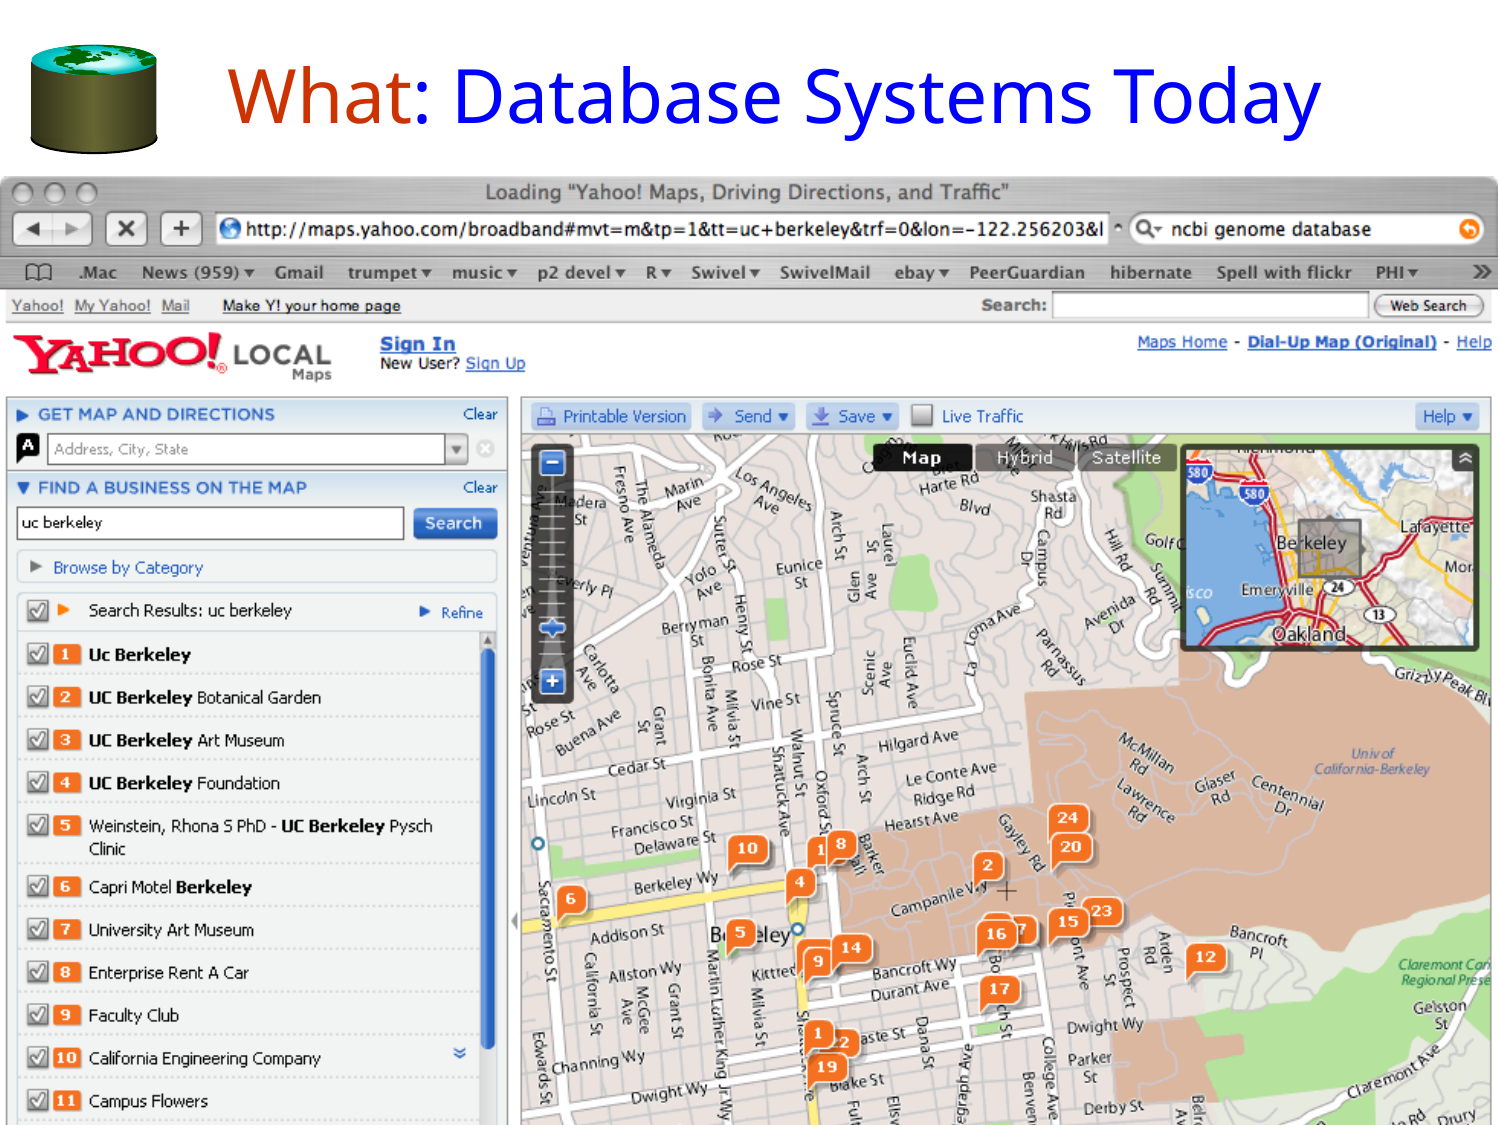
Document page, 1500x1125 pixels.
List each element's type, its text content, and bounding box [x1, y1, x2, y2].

picture [0, 175, 1499, 1125]
title What: Database Systems Today [212, 0, 1388, 174]
